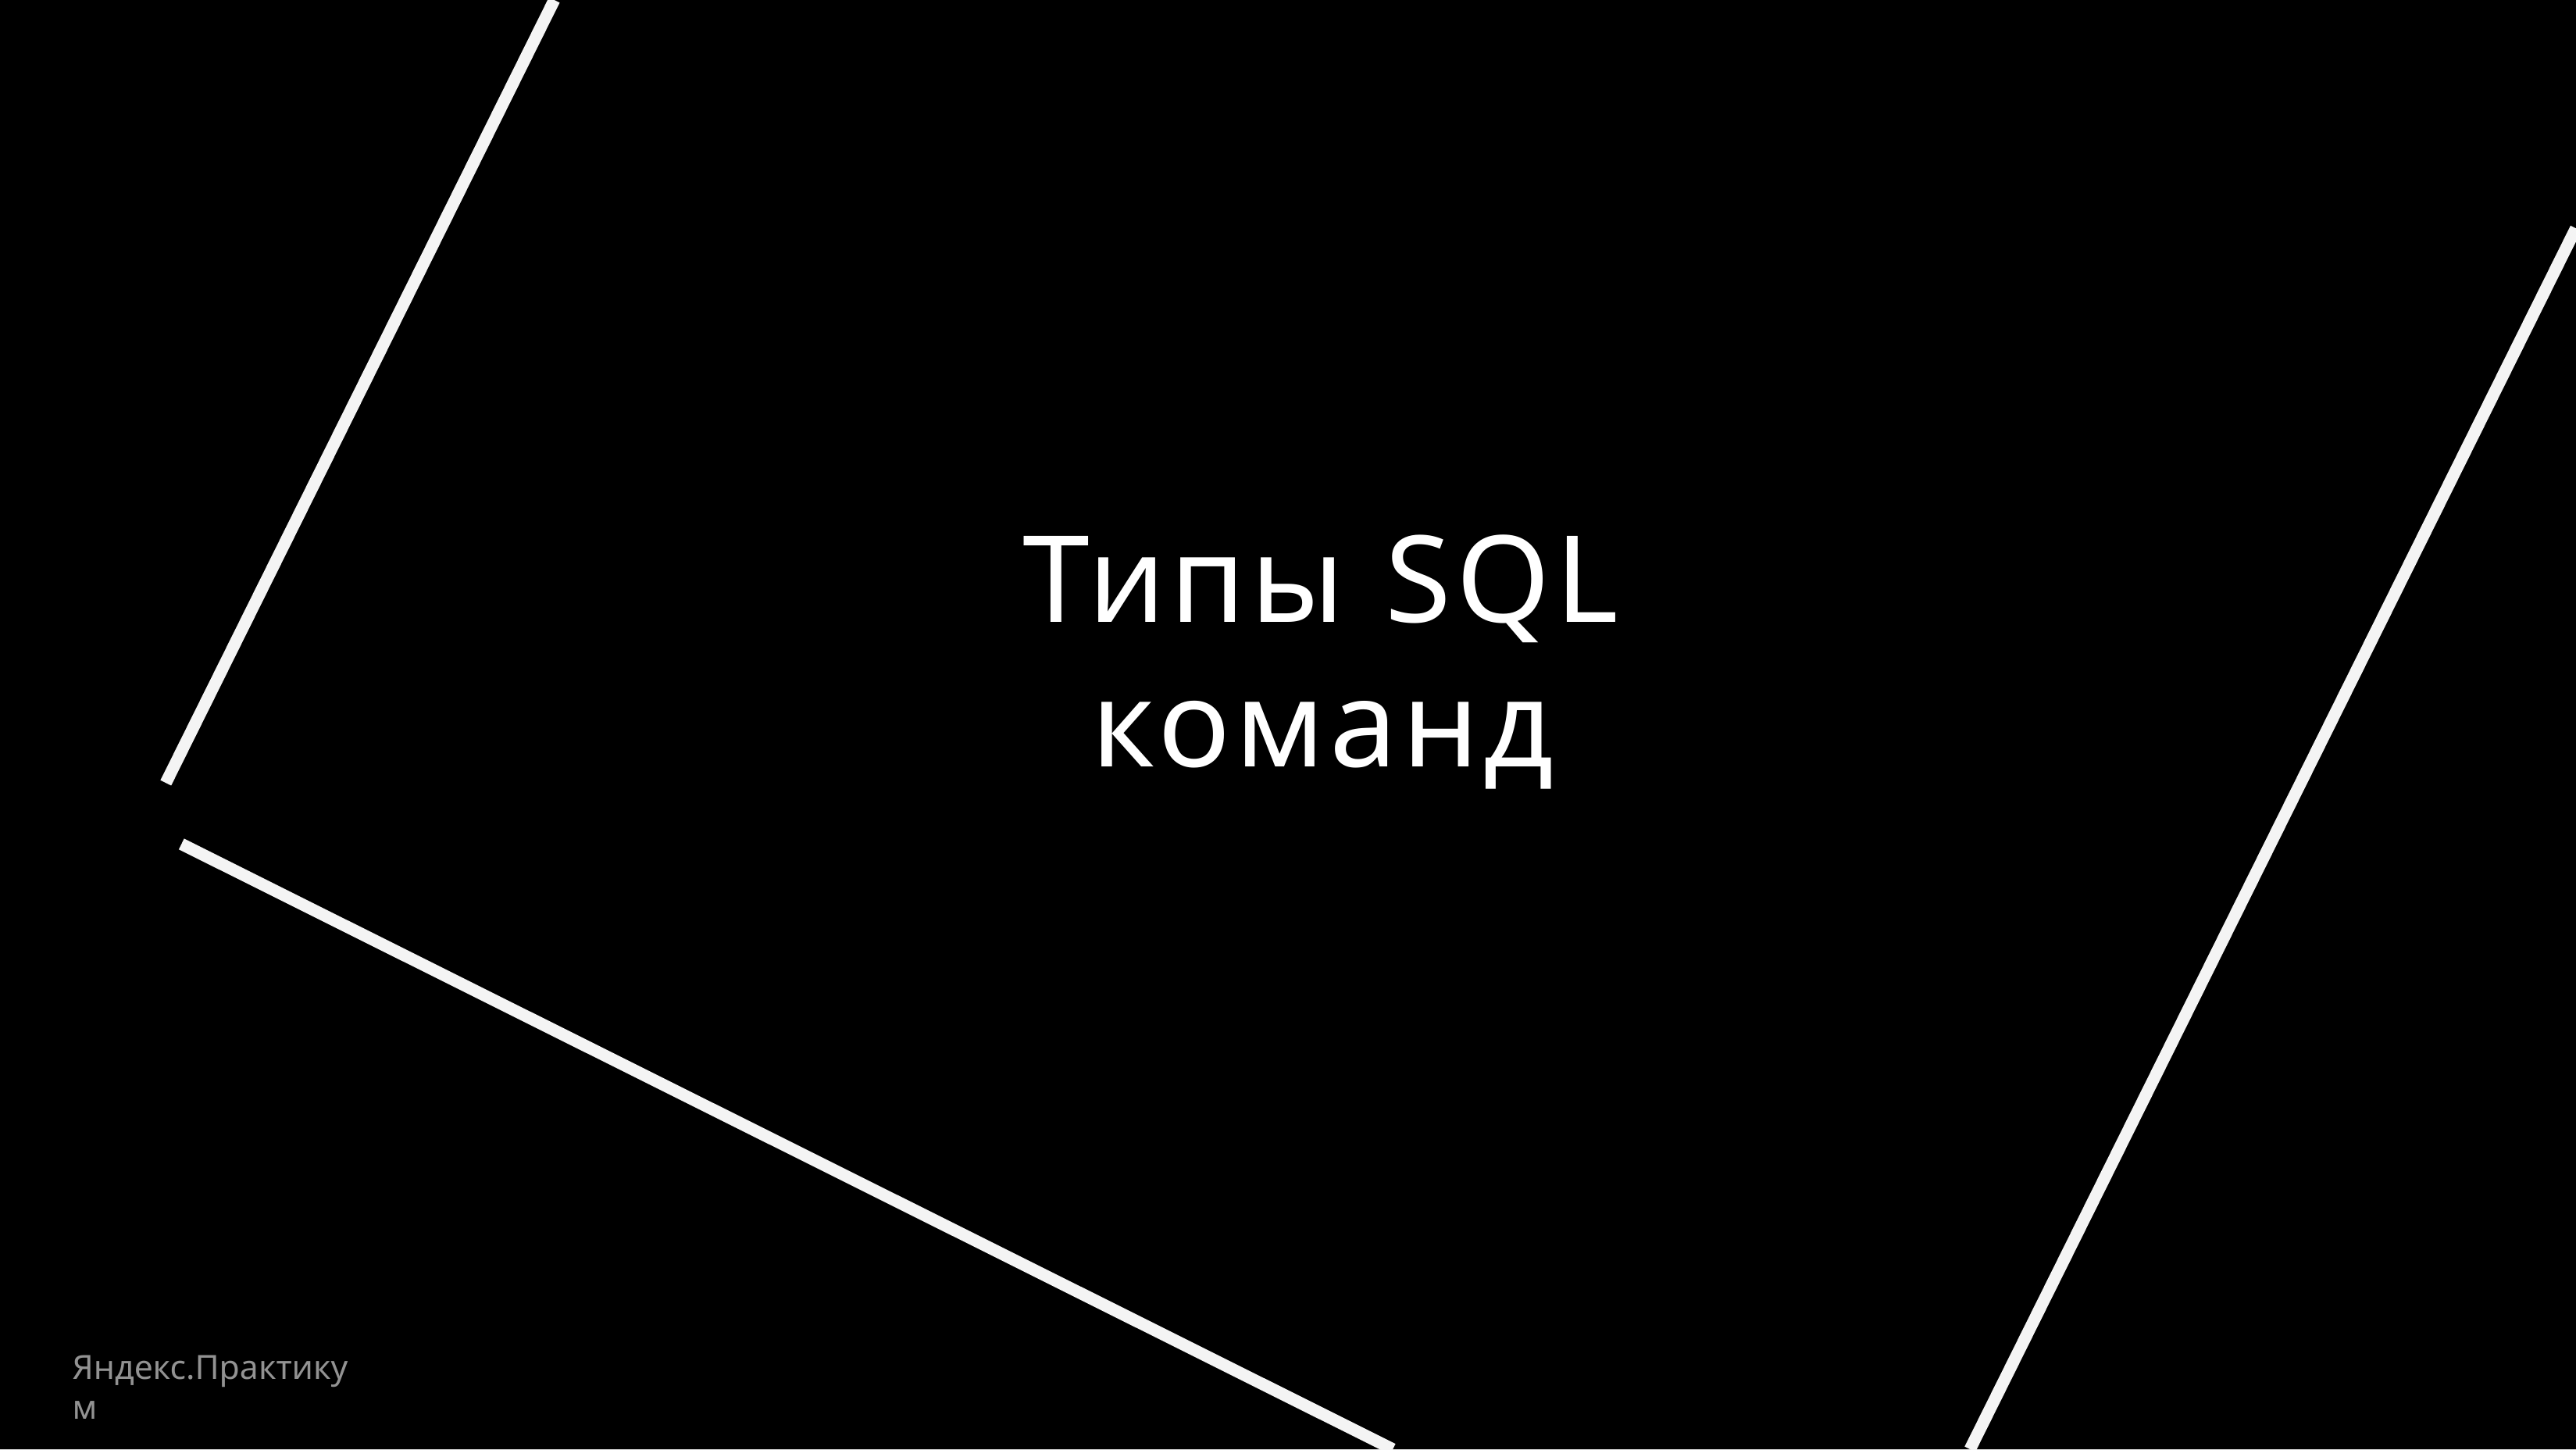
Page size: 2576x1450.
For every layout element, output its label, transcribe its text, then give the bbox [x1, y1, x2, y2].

text_box Яндекс.Практикум [70, 1346, 365, 1426]
title Типы SQL команд [783, 500, 1861, 791]
